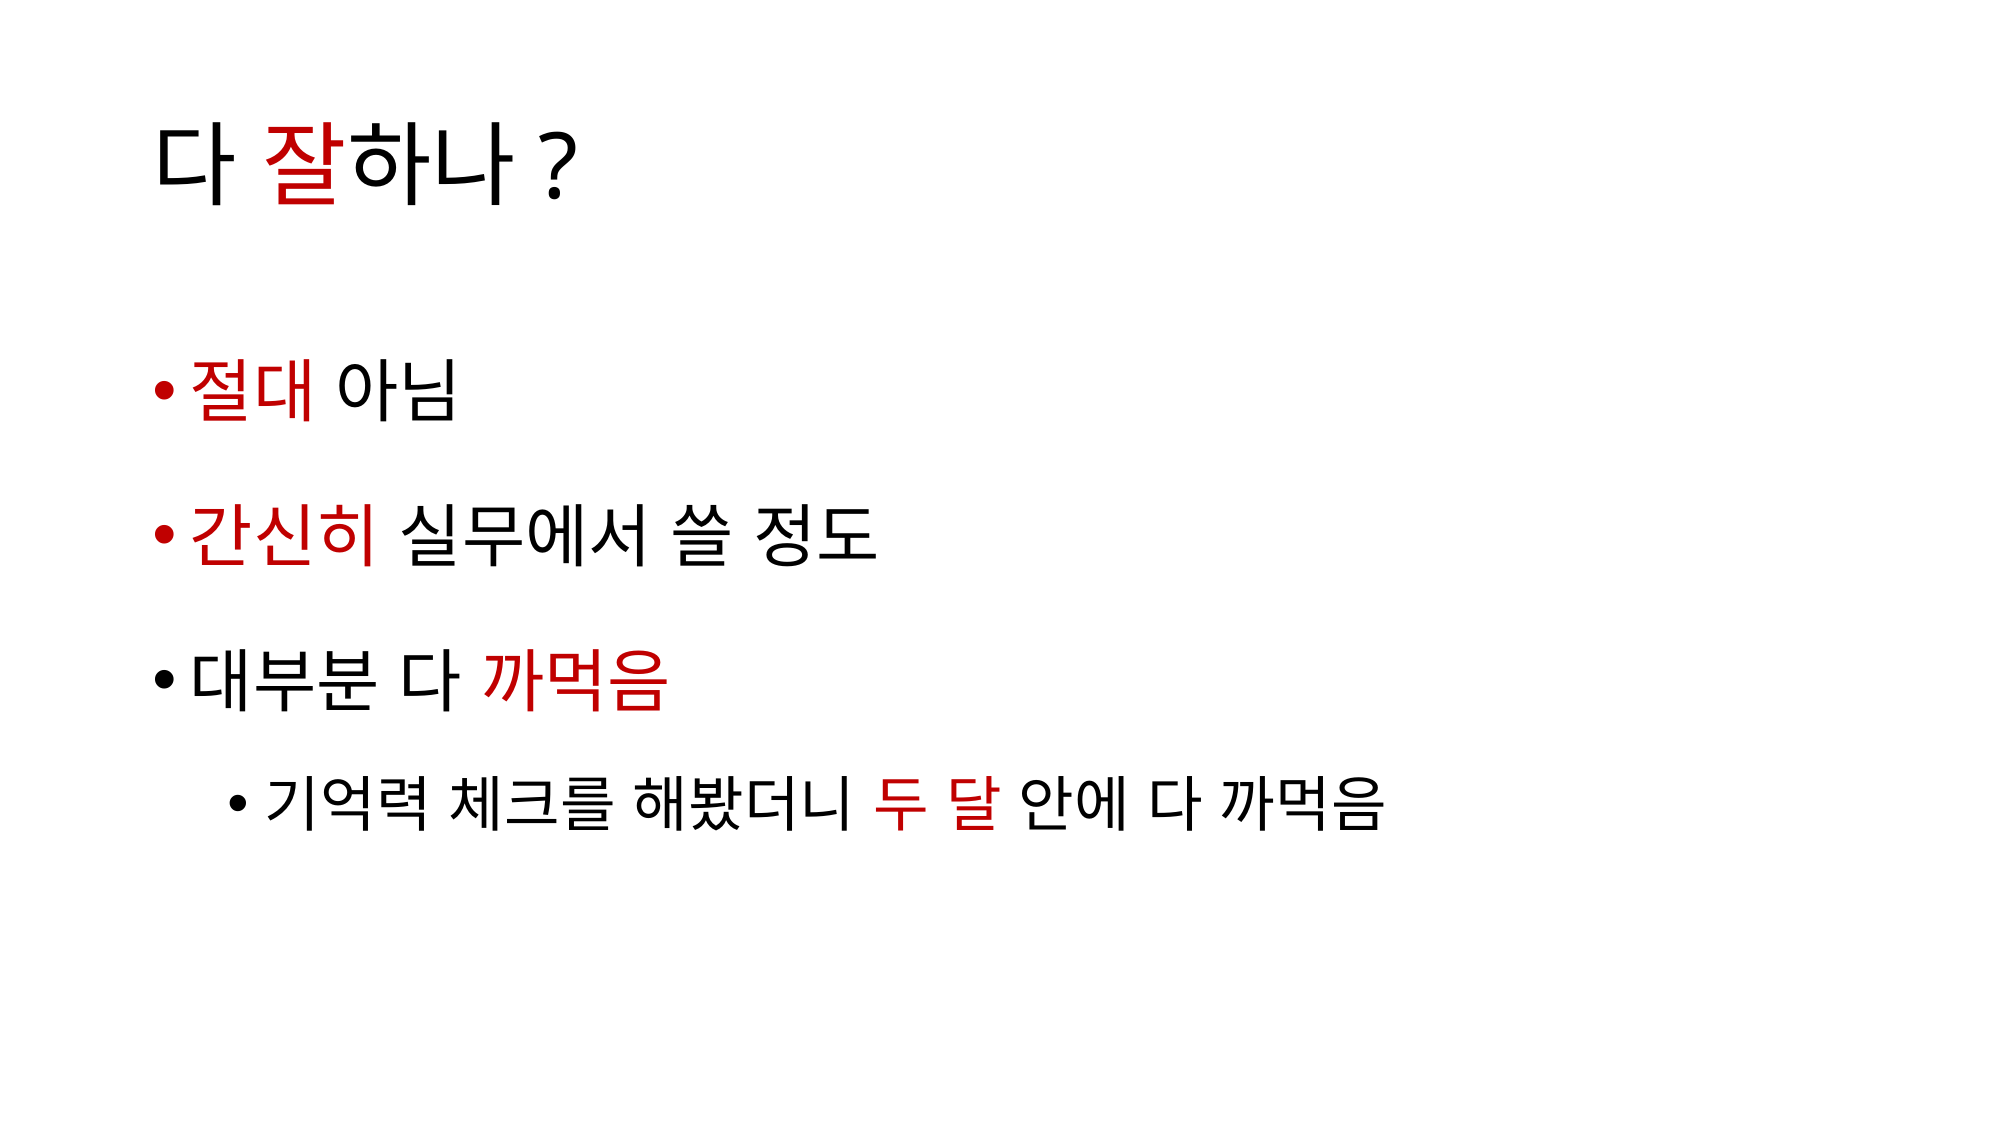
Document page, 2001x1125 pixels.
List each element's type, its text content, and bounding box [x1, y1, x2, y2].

list 절대 아님 간신히 실무에서 쓸 정도 대부분 다 까먹음 기억력 체크를 해봤더니 두 달 안에 다 까먹음 [137, 299, 1863, 1014]
title 다 잘하나? [137, 59, 1863, 278]
